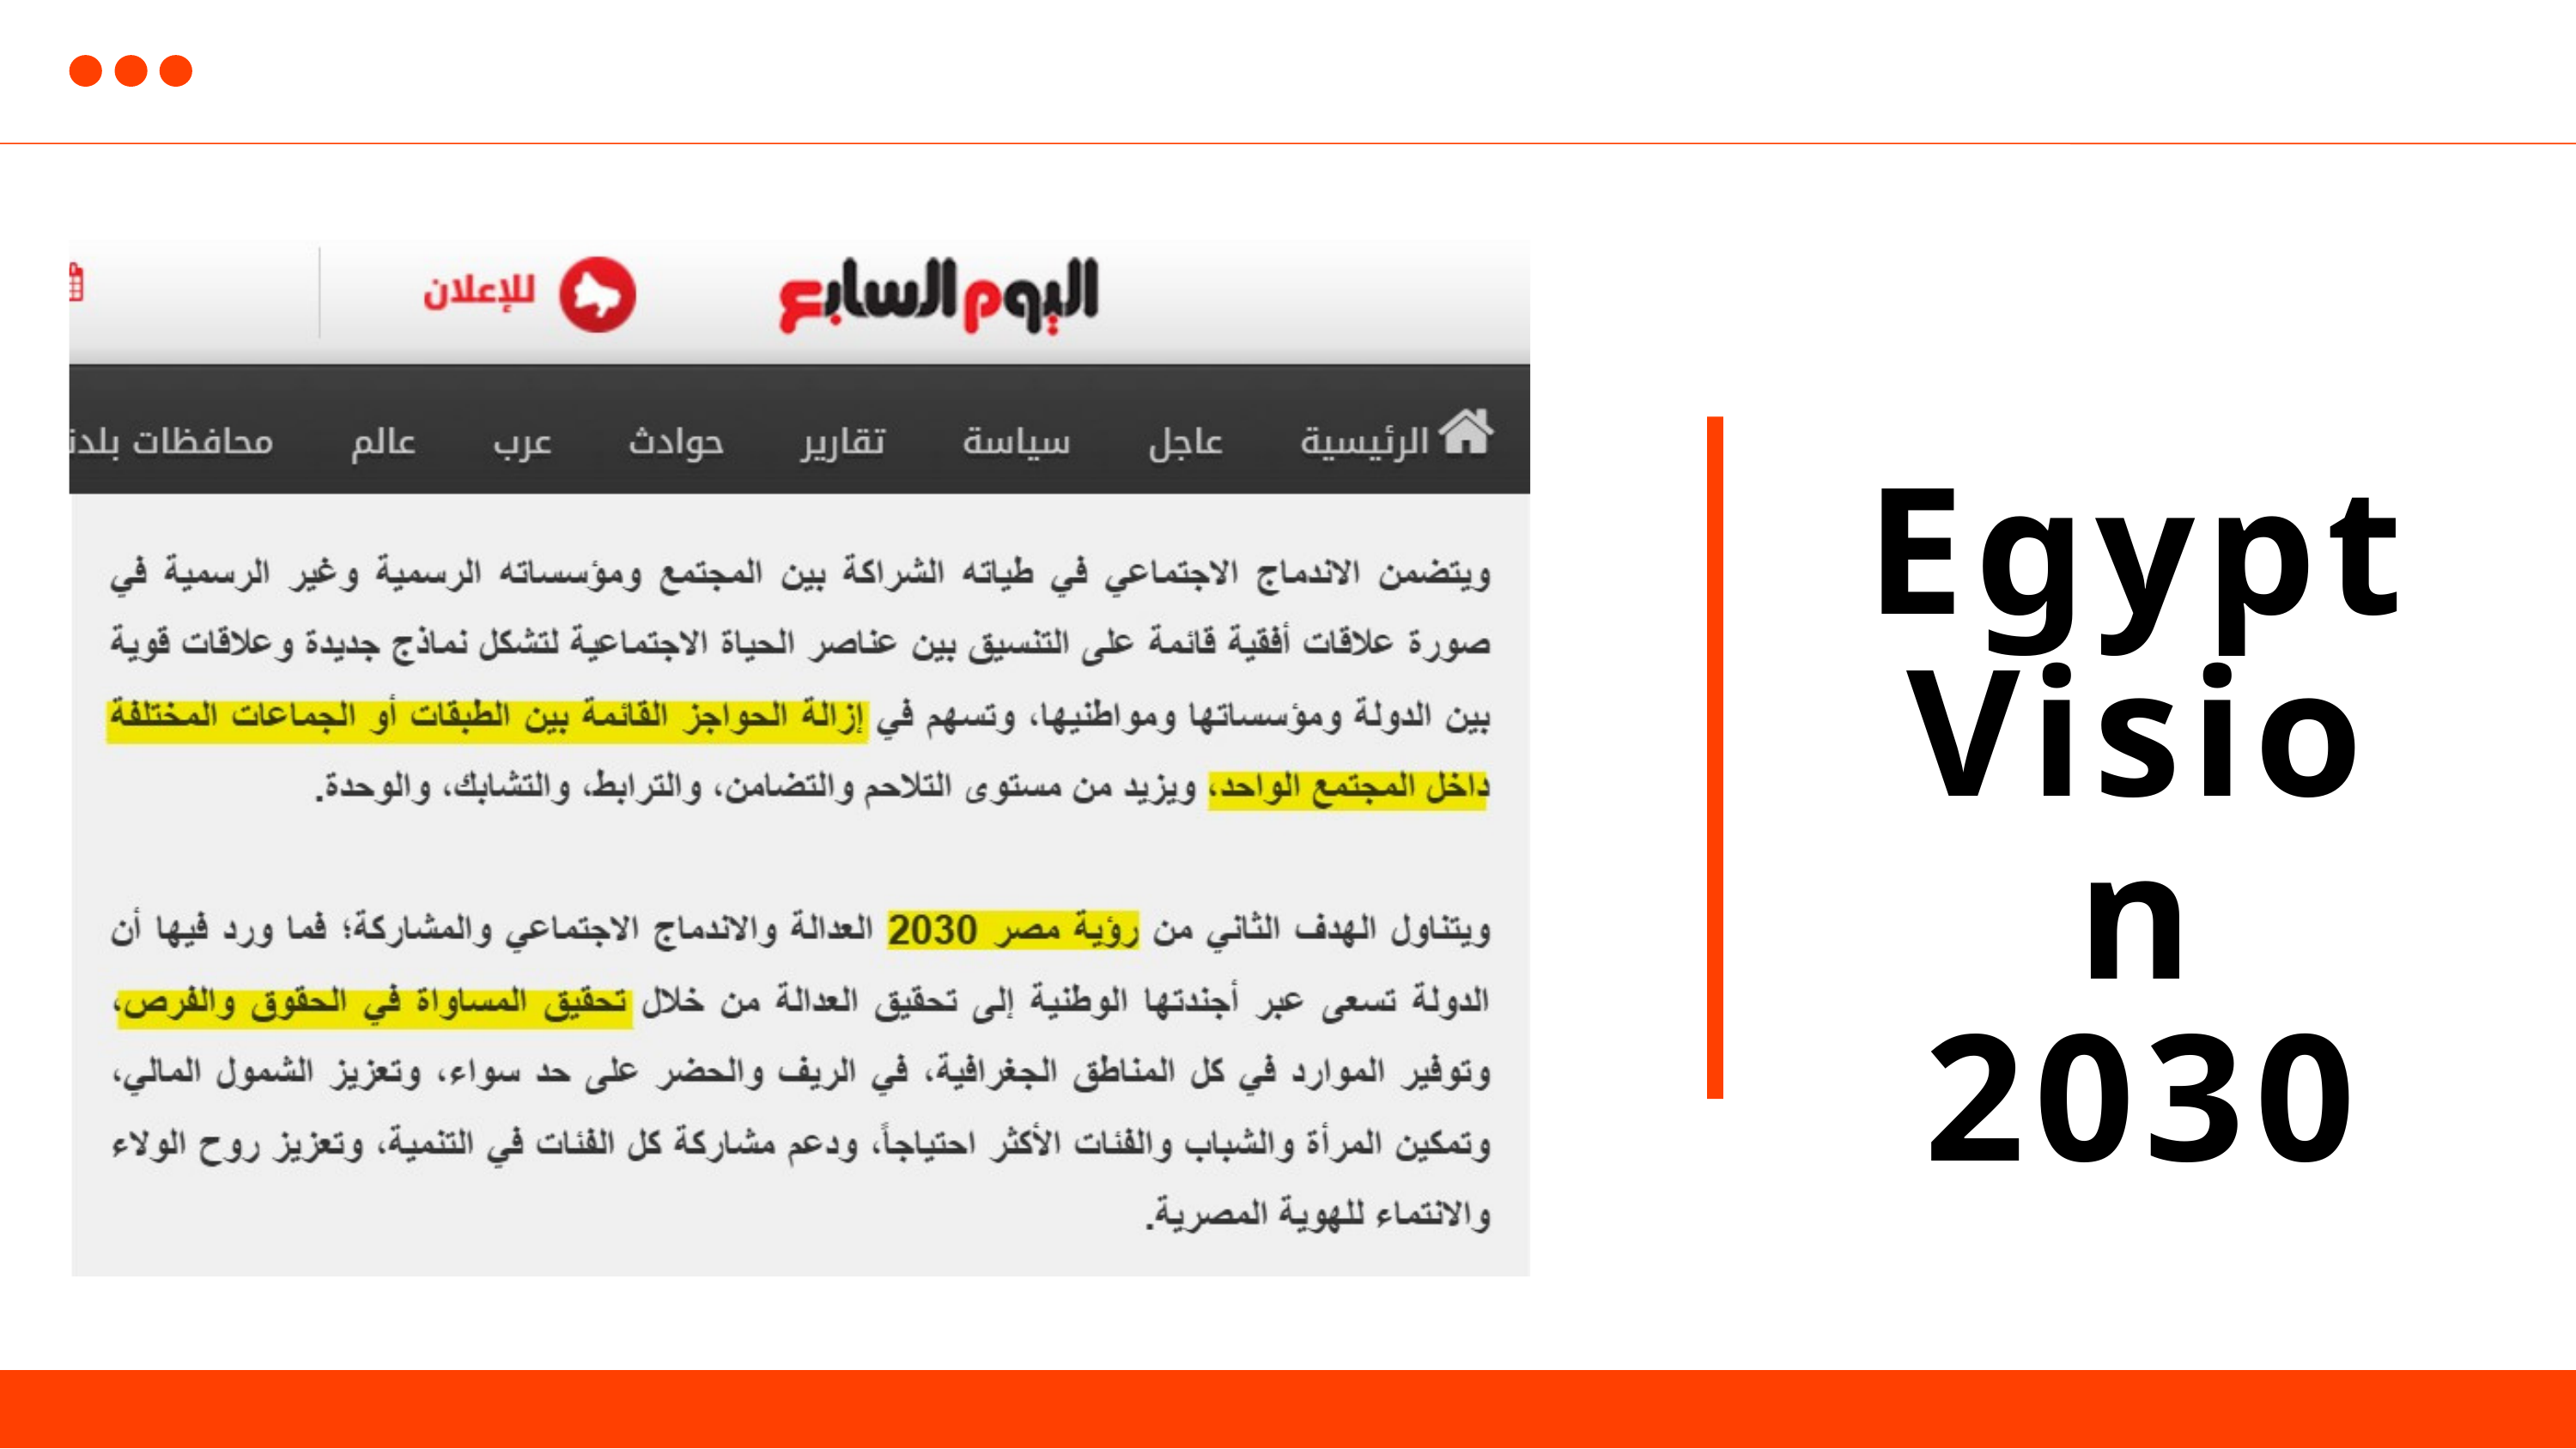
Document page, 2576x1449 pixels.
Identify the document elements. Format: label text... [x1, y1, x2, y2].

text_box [0, 1370, 2576, 1449]
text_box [69, 54, 193, 88]
text_box [69, 239, 1531, 1276]
text_box Egypt Vision 2030 [1849, 466, 2432, 1197]
